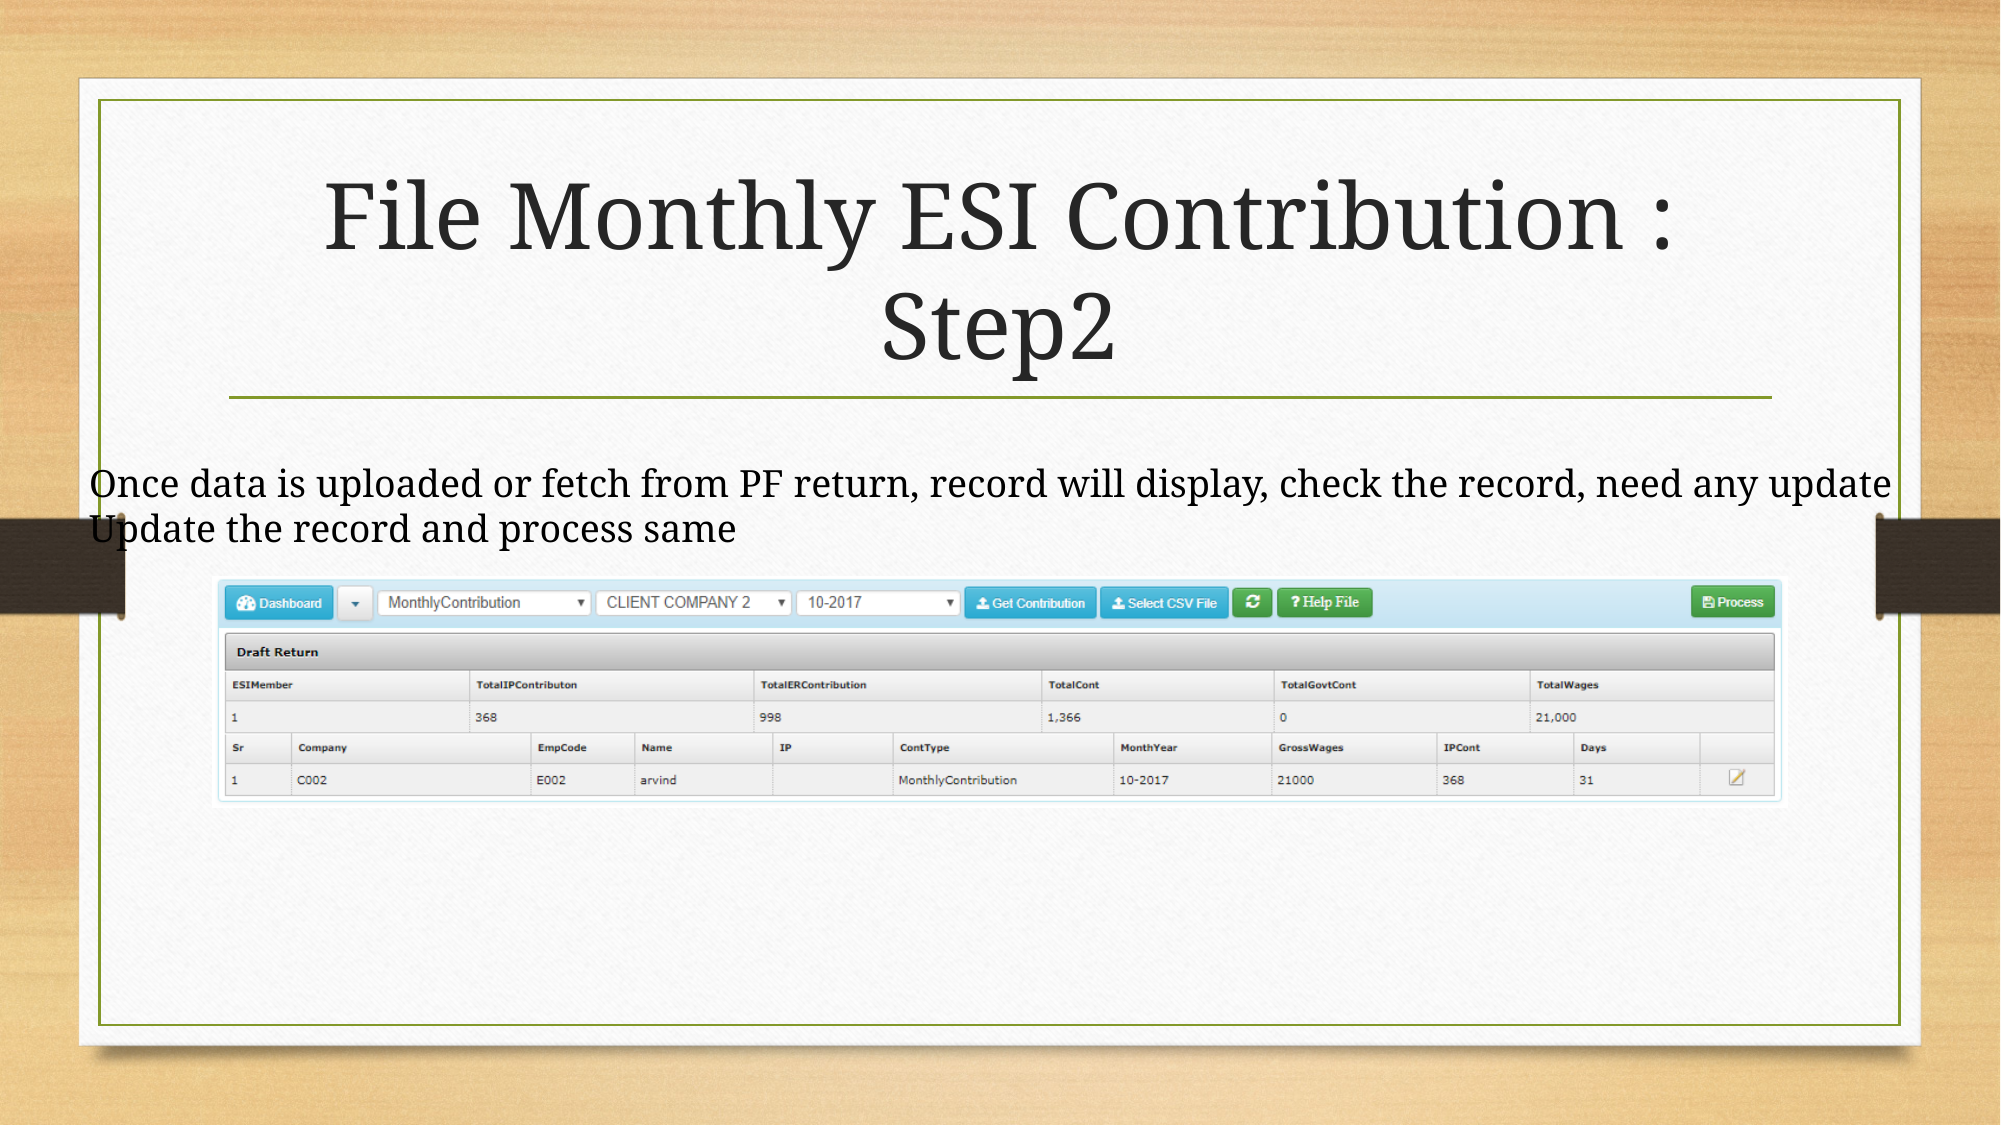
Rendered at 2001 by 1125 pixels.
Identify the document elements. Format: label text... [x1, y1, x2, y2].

picture [0, 0, 2001, 1125]
title File Monthly ESI Contribution : Step2 [212, 161, 1788, 375]
text_box Once data is uploaded or fetch from PF return, record will display, check the record, need any update Update the record and process same [74, 452, 1910, 557]
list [212, 575, 1788, 808]
